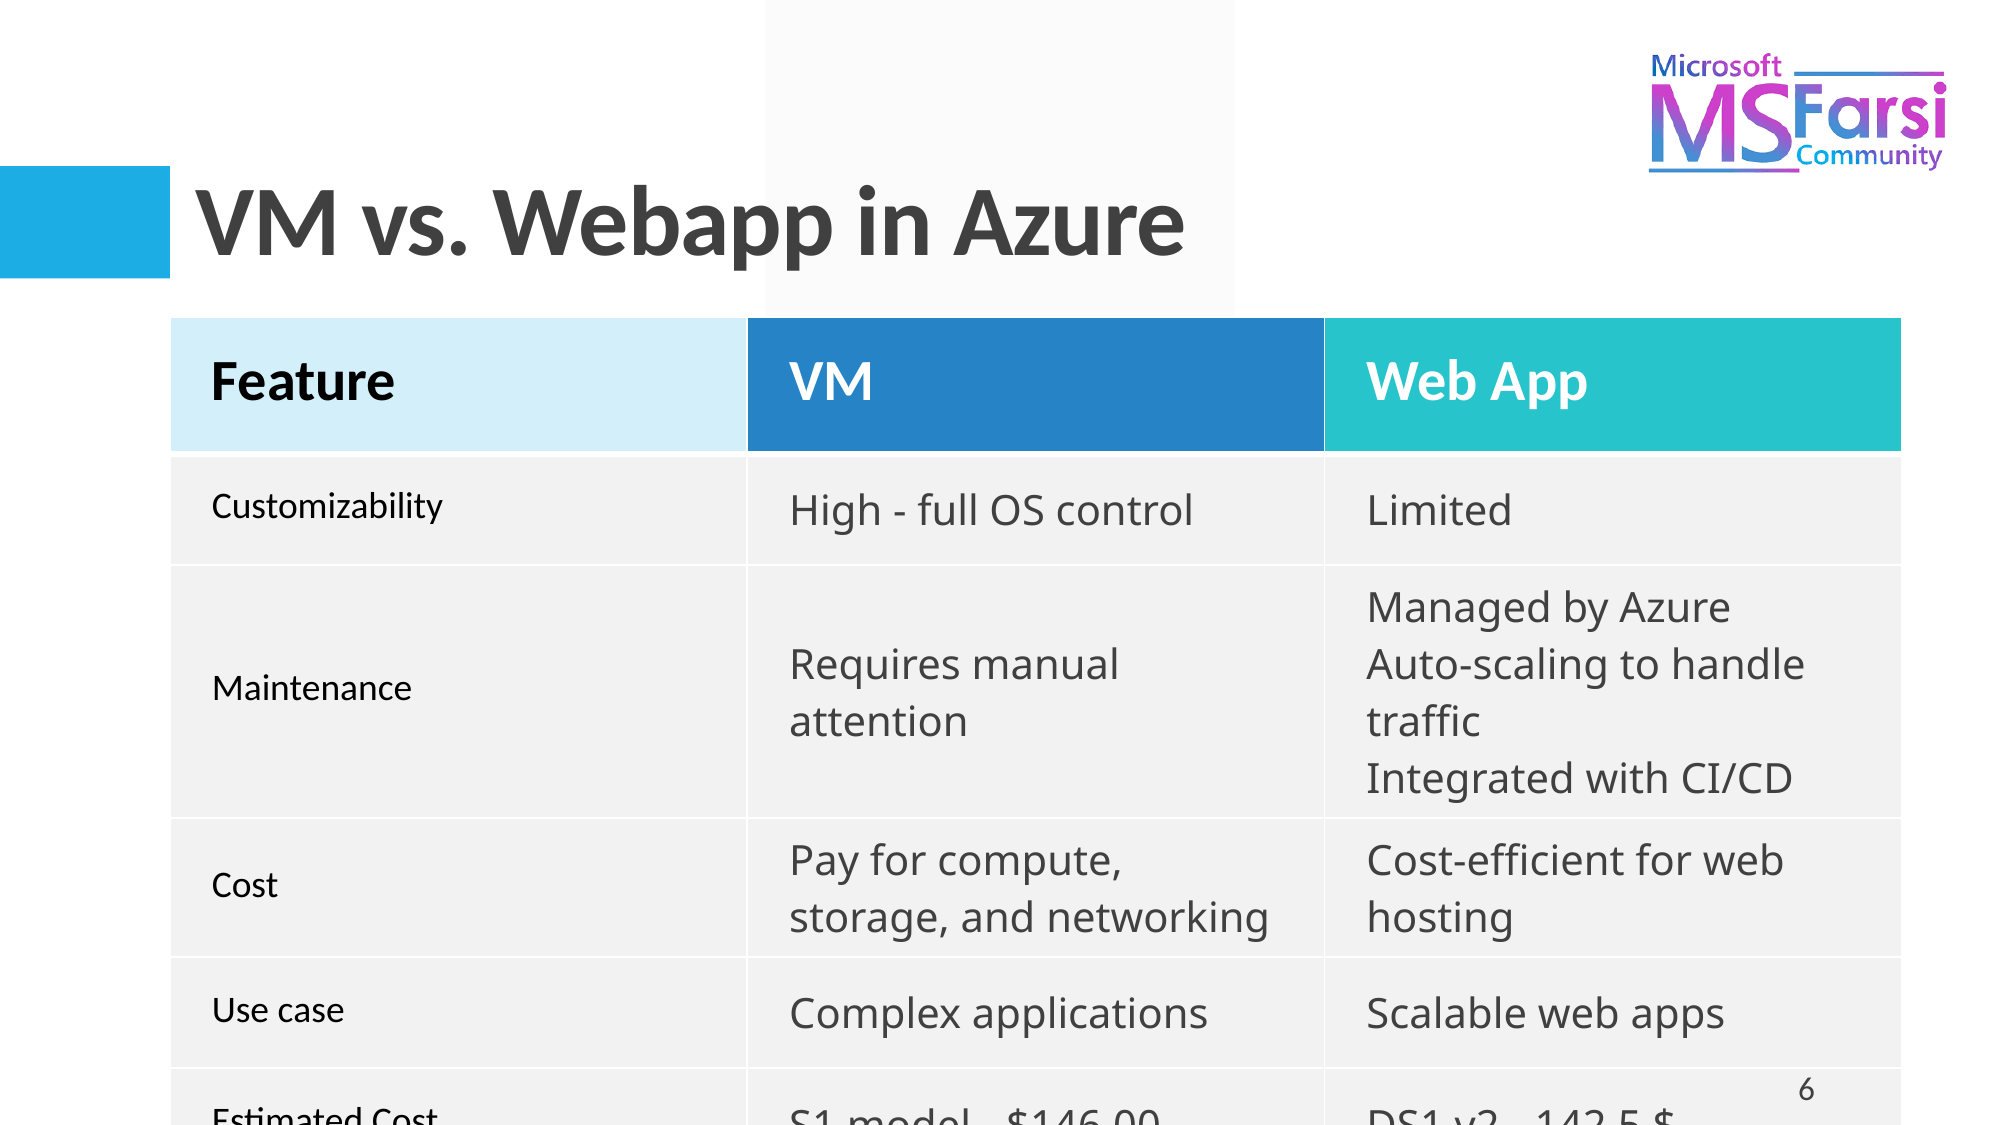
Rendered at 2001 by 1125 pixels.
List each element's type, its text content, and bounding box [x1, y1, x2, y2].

table_cell High - full OS control [748, 457, 1324, 564]
table_cell Use case [171, 958, 746, 1067]
picture [1645, 49, 1950, 176]
table_cell Cost [171, 819, 746, 956]
table_cell S1 model - $146.00 [748, 1069, 1324, 1125]
table_header Web App [1325, 318, 1901, 451]
table_header Feature [171, 318, 746, 451]
table_cell Cost-efficient for web hosting [1325, 819, 1901, 956]
table_cell Customizability [171, 457, 746, 564]
table_cell Managed by Azure Auto-scaling to handle traffic Integrated with CI/CD [1325, 566, 1901, 817]
title VM vs. Webapp in Azure​ [180, 47, 1830, 285]
table_cell DS1 v2 - 142.5 $ [1325, 1069, 1901, 1125]
table_cell Maintenance [171, 566, 746, 817]
table_cell Complex applications [748, 958, 1324, 1067]
slide_number 6 [1702, 1057, 1830, 1118]
table_cell Requires manual attention [748, 566, 1324, 817]
table_cell Estimated Cost [171, 1069, 746, 1125]
table_header VM [748, 318, 1324, 451]
table_cell Scalable web apps [1325, 958, 1901, 1067]
table_cell Pay for compute, storage, and networking [748, 819, 1324, 956]
table_cell Limited [1325, 457, 1901, 564]
